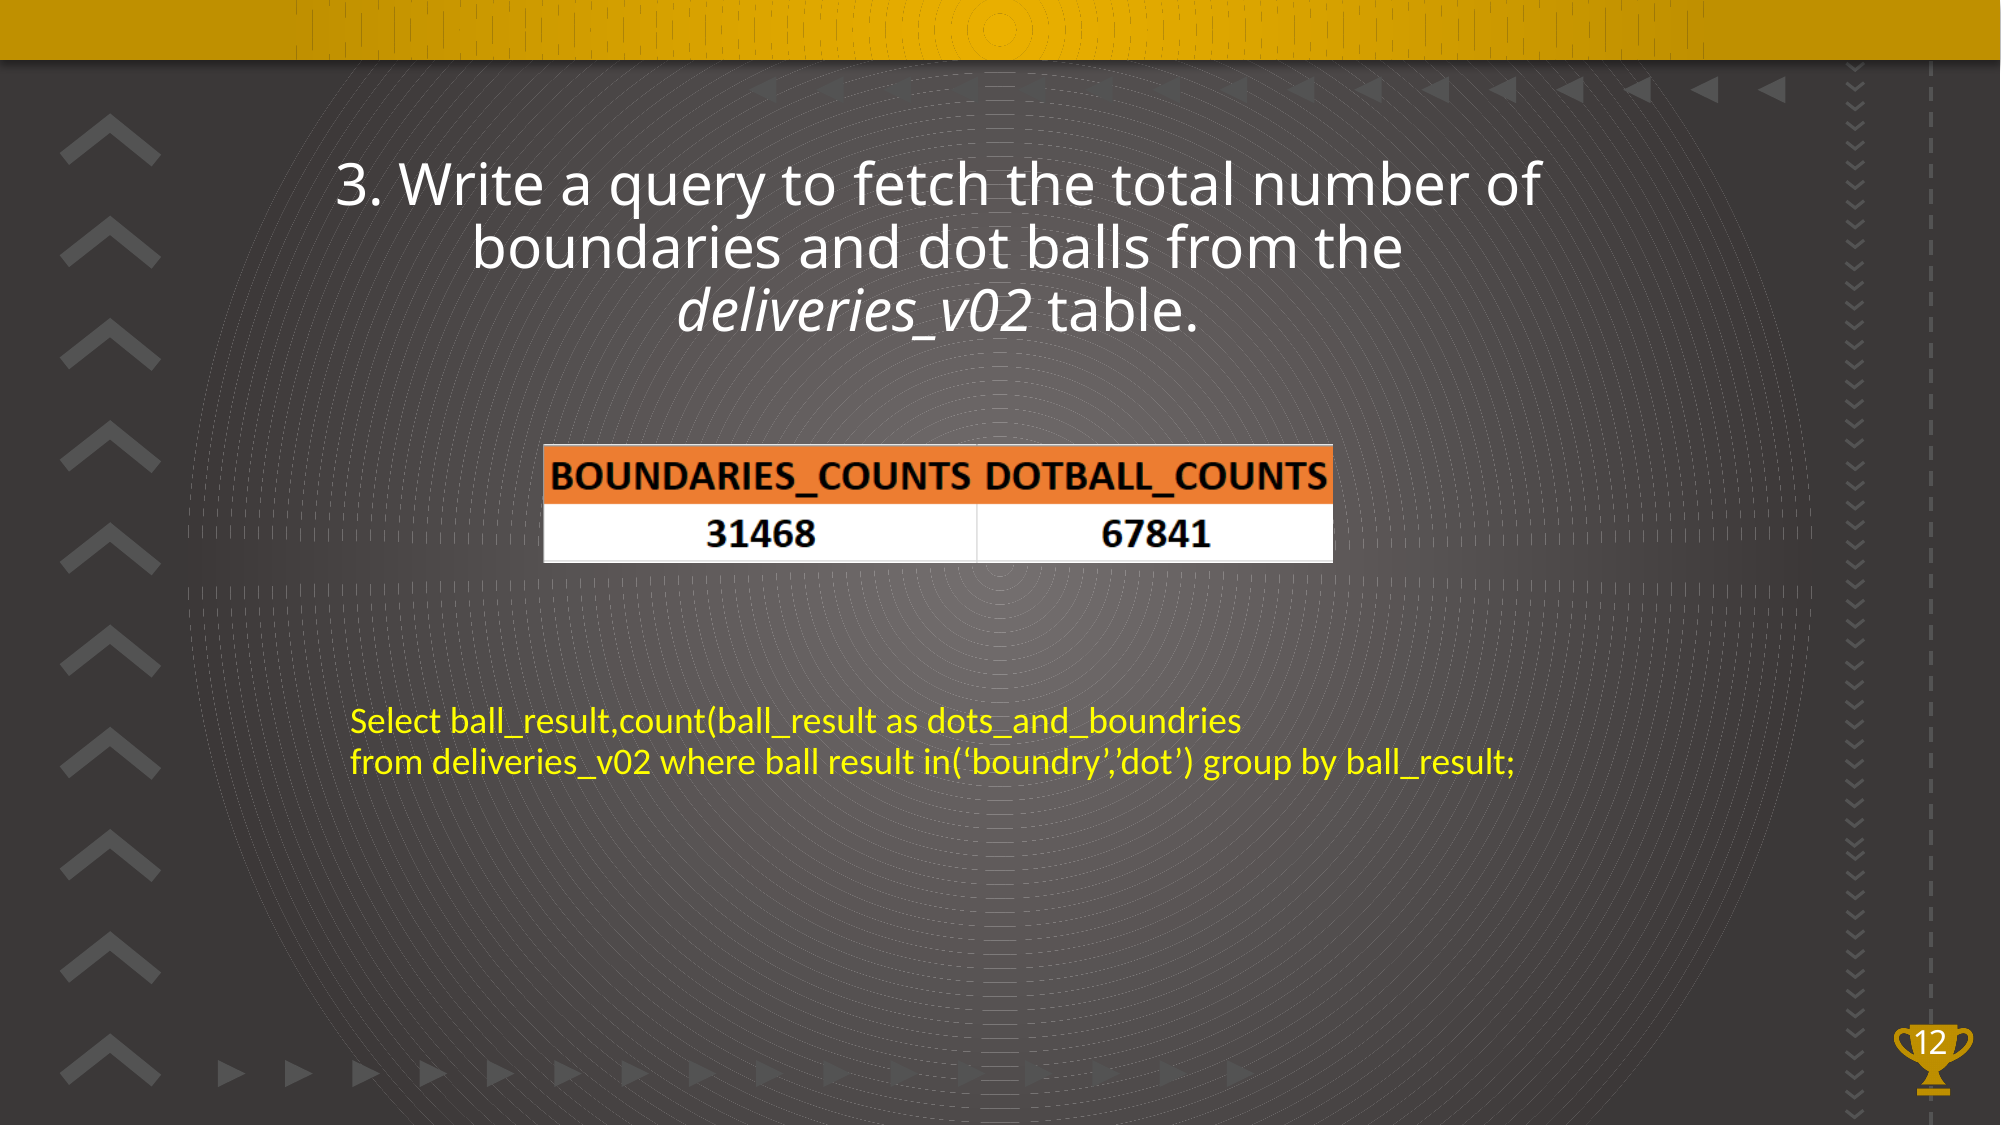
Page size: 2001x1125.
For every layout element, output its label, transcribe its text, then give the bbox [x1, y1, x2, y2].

text_box Select ball_result,count(ball_result as dots_and_boundries from deliveries_v02 where ball result in(‘boundry’,’dot’) group by ball_result; [320, 620, 1614, 864]
title 3. Write a query to fetch the total number of boundaries and dot balls from the deliveries_v02 table. [168, 151, 1709, 349]
picture [543, 444, 1334, 563]
slide_number 12 [1512, 1014, 1963, 1074]
picture [1889, 1015, 1978, 1105]
